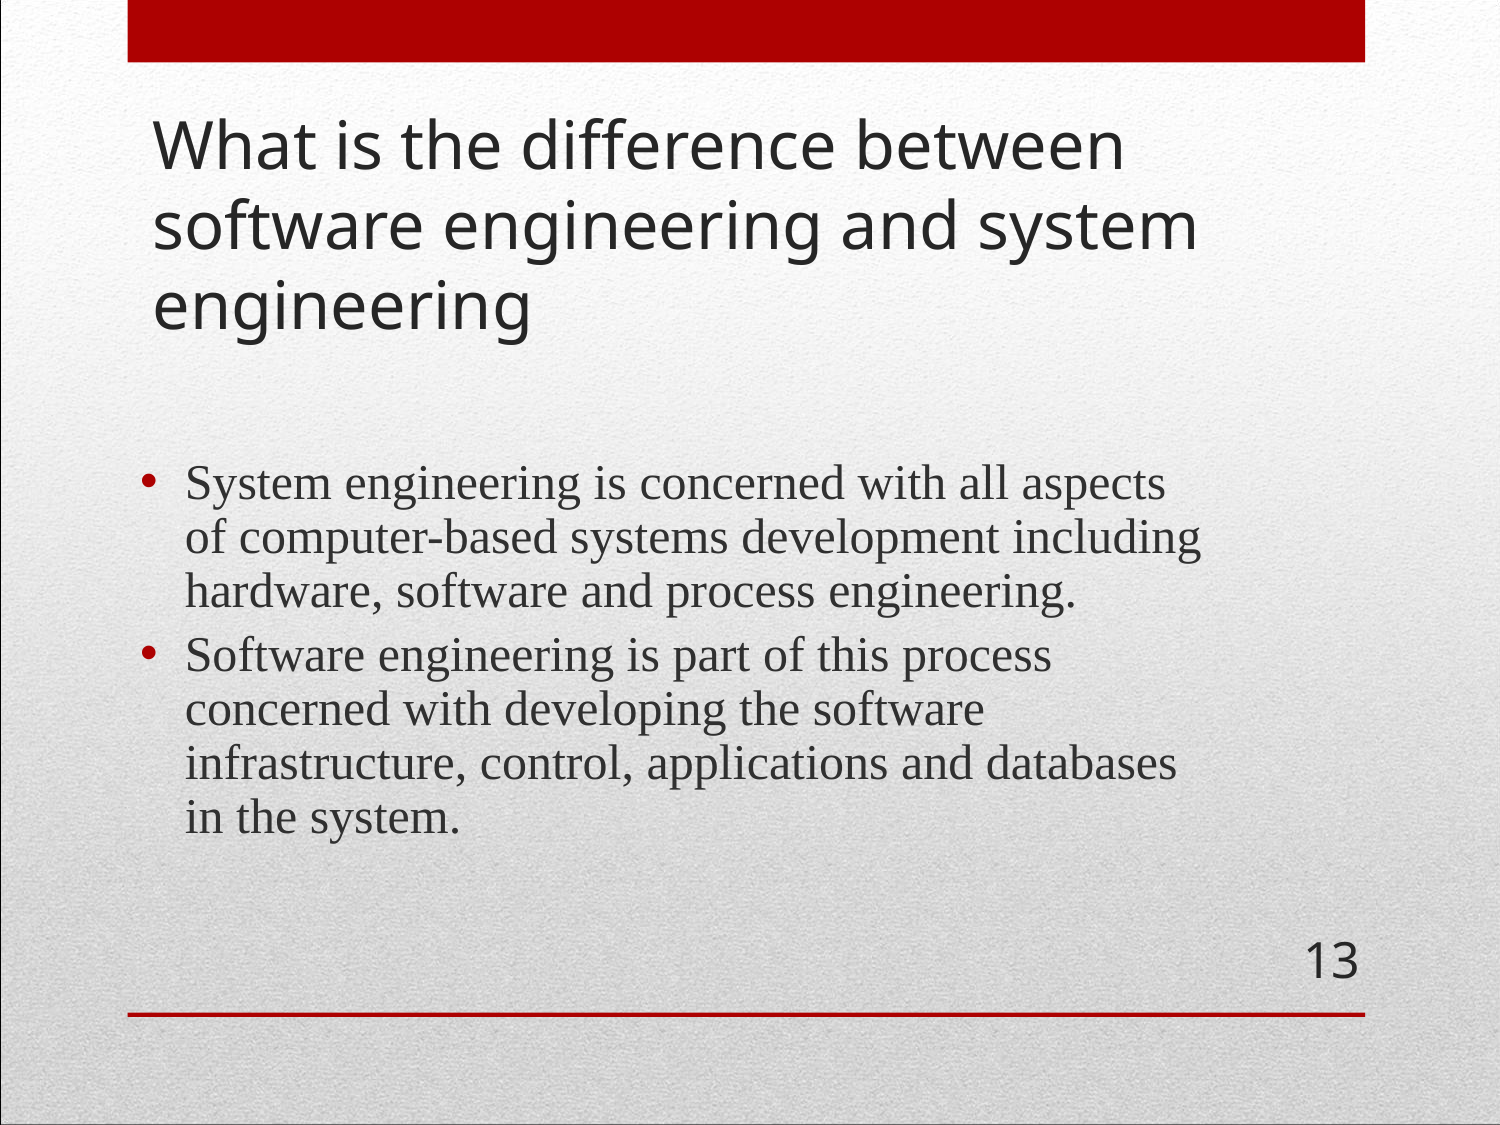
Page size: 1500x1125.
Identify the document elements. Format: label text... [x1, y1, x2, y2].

picture [0, 0, 1500, 1125]
title What is the difference between software engineering and system engineering [137, 87, 1238, 350]
text_box ‹#› [1250, 933, 1375, 993]
list System engineering is concerned with all aspects of computer-based systems development including hardware, software and process engineering. Software engineering is part of this process concerned with developing the software infrastructure, control, applications and databases in the system. [125, 362, 1225, 938]
